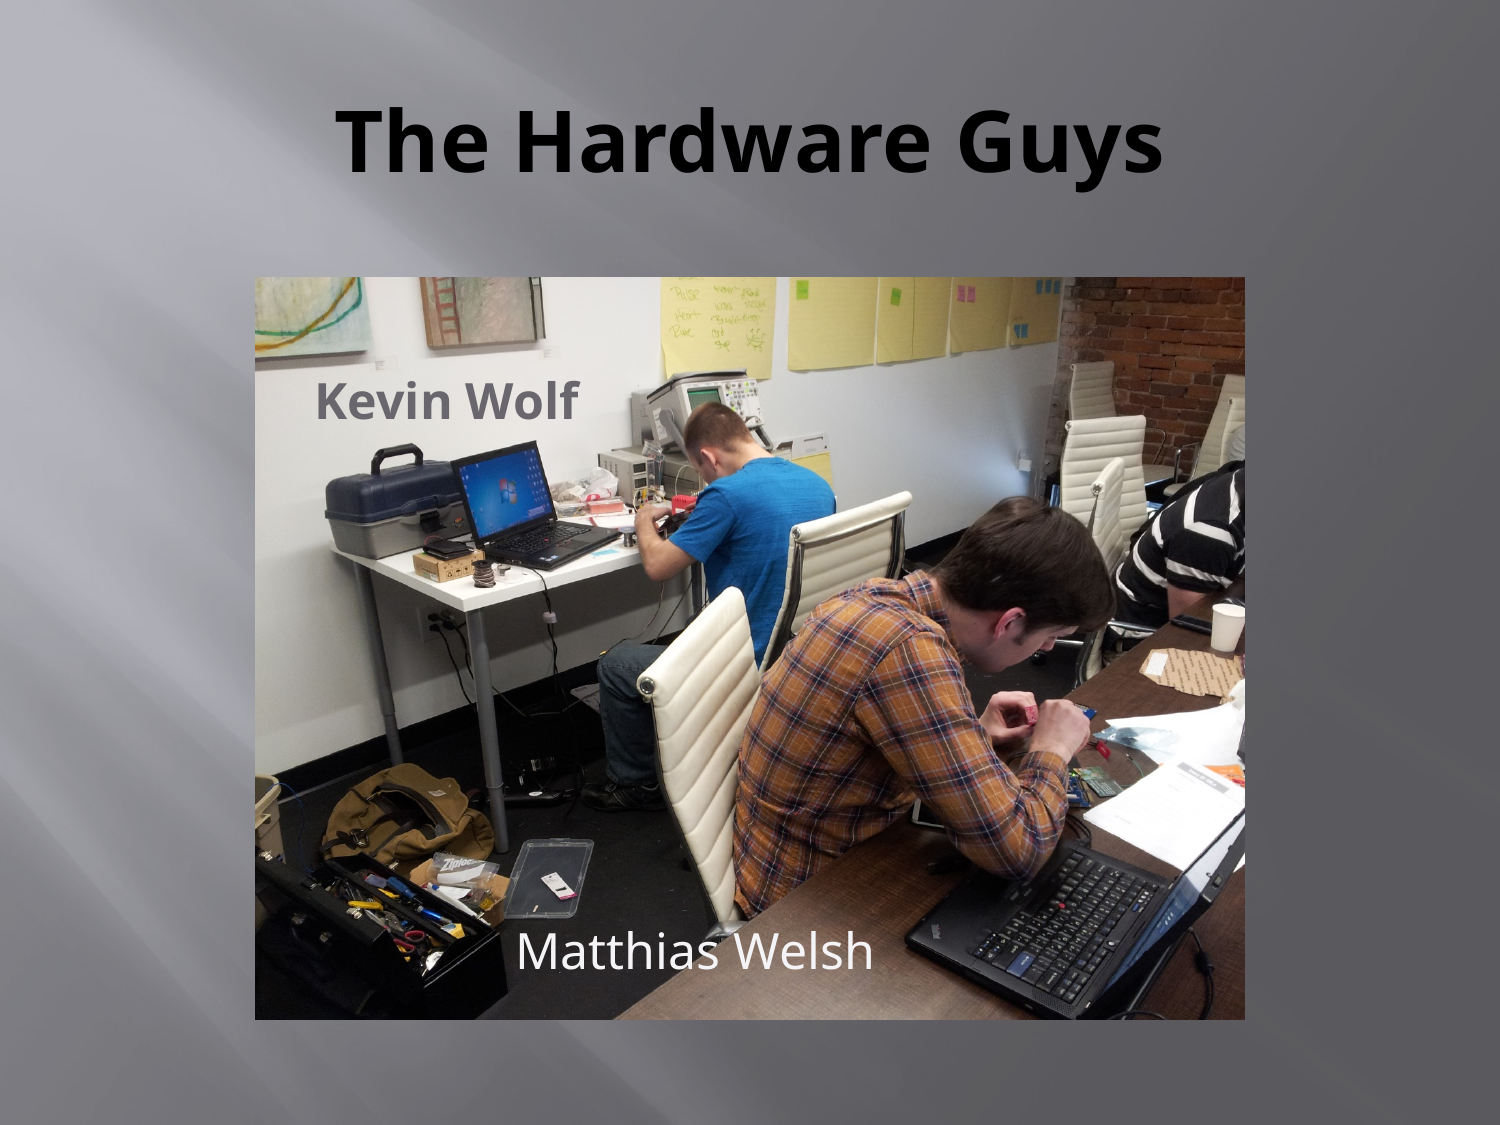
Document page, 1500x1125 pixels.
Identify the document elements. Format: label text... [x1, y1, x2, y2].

title The Hardware Guys [75, 45, 1425, 233]
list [255, 277, 1245, 1020]
